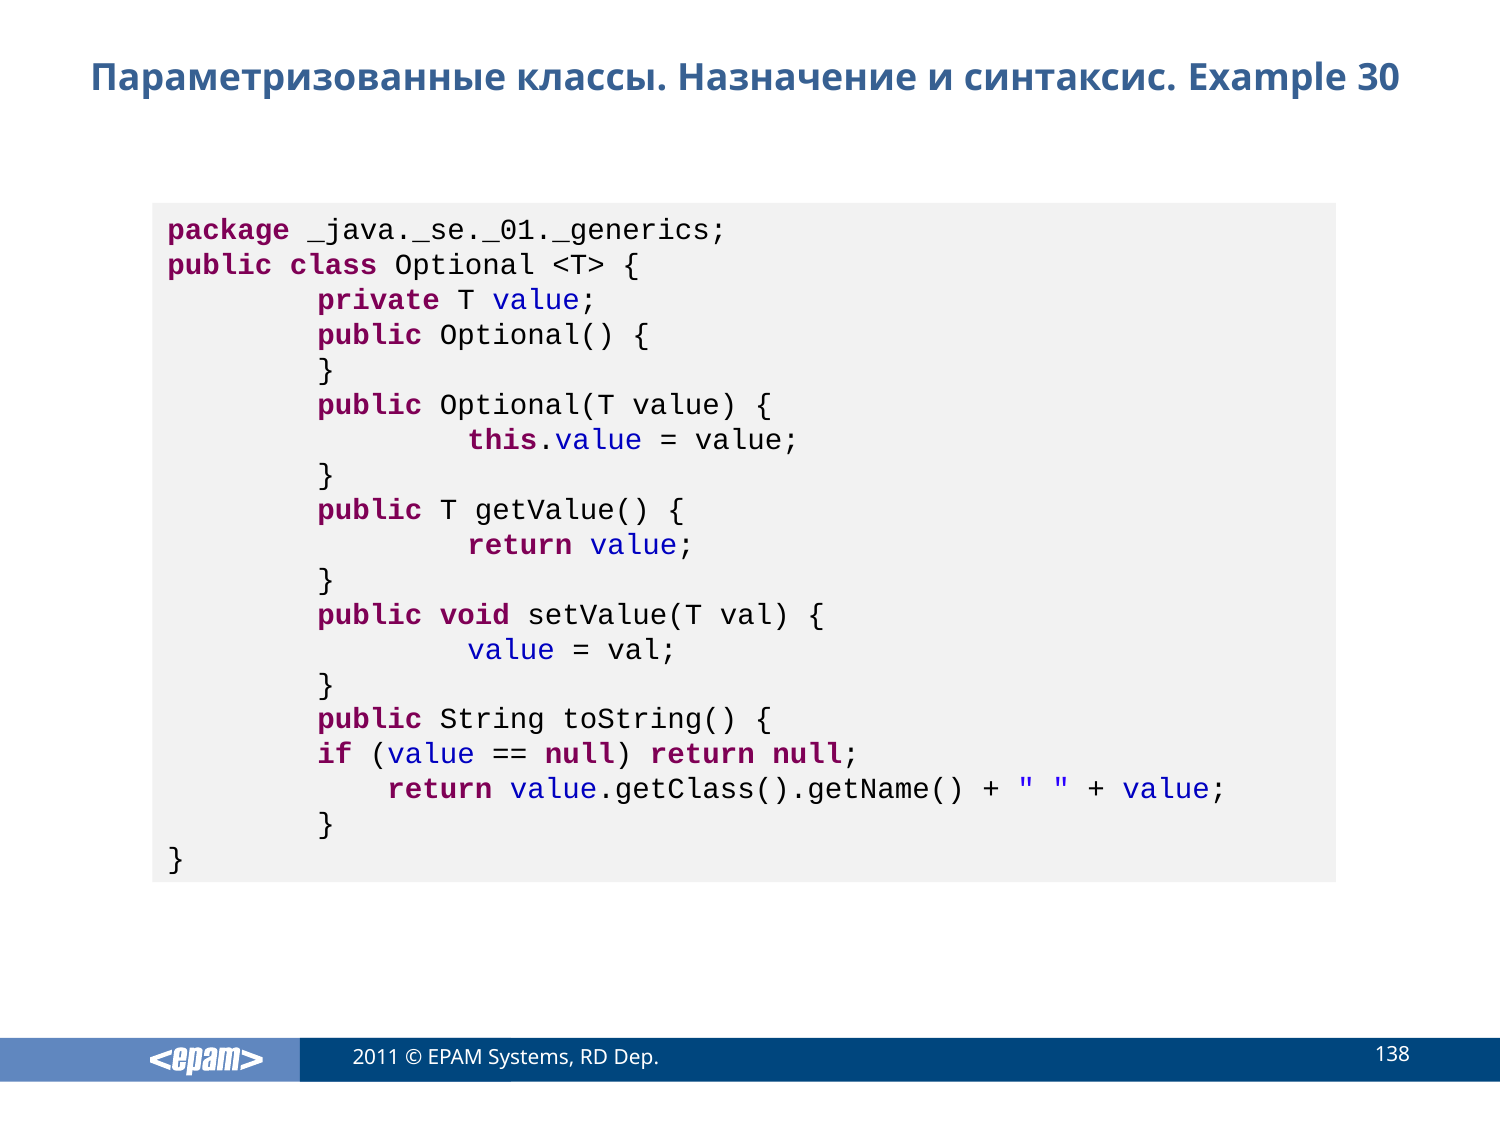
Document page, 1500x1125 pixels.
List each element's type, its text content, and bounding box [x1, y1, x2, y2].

text_box package _java._se._01._generics; public class Optional <T> { private T value; public Optional() { } public Optional(T value) { this.value = value; } public T getValue() { return value; } public void setValue(T val) { value = val; } public String toString() { if (value == null) return null; return value.getClass().getName() + " " + value; } } [152, 202, 1336, 883]
slide_number 138 [1262, 1025, 1425, 1085]
footer 2011 © EPAM Systems, RD Dep. [337, 1028, 738, 1088]
title Параметризованные классы. Назначение и синтаксис. Example 30 [75, 45, 1425, 163]
